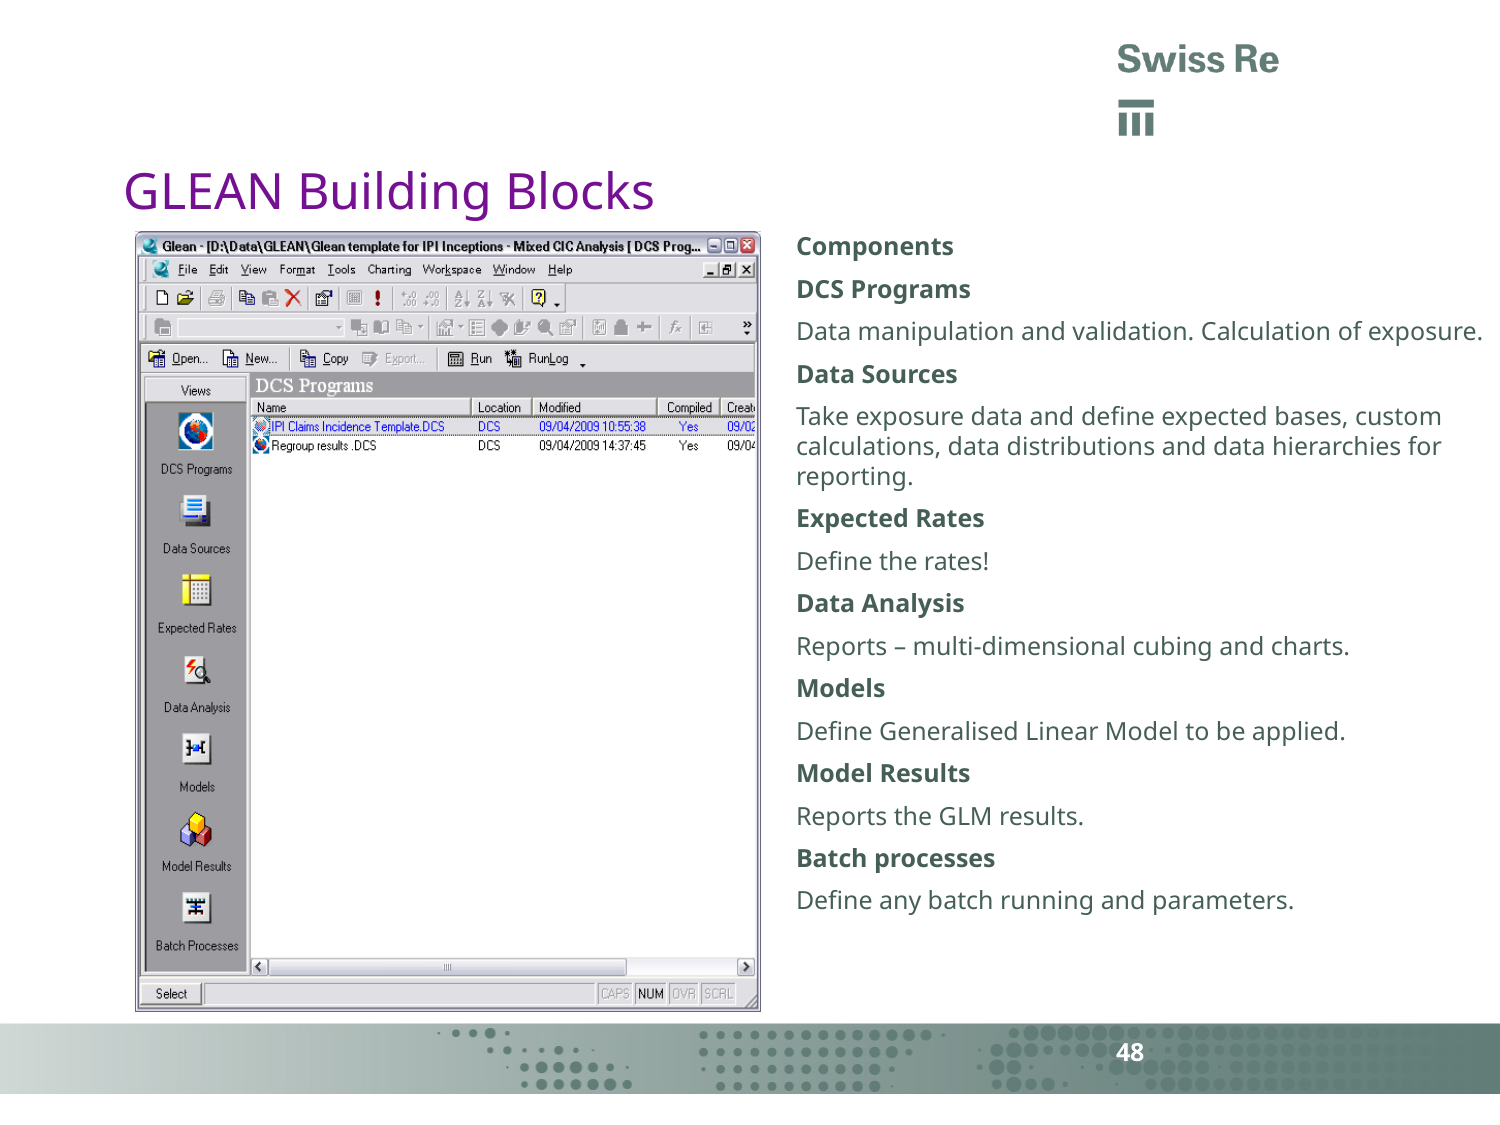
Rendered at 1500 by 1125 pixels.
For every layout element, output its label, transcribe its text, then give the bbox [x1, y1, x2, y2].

picture [135, 231, 761, 1012]
picture [0, 1023, 1500, 1094]
text_box Components DCS Programs Data manipulation and validation. Calculation of exposure. Data Sources Take exposure data and define expected bases, custom calculations, data distributions and data hierarchies for reporting. Expected Rates Define the rates! Data Analysis Reports – multi-dimensional cubing and charts. Models Define Generalised Linear Model to be applied. Model Results Reports the GLM results. Batch processes Define any batch running and parameters. [785, 220, 1500, 926]
picture [1116, 42, 1281, 138]
title GLEAN Building Blocks [123, 77, 1081, 221]
slide_number 48 [1115, 1040, 1147, 1071]
